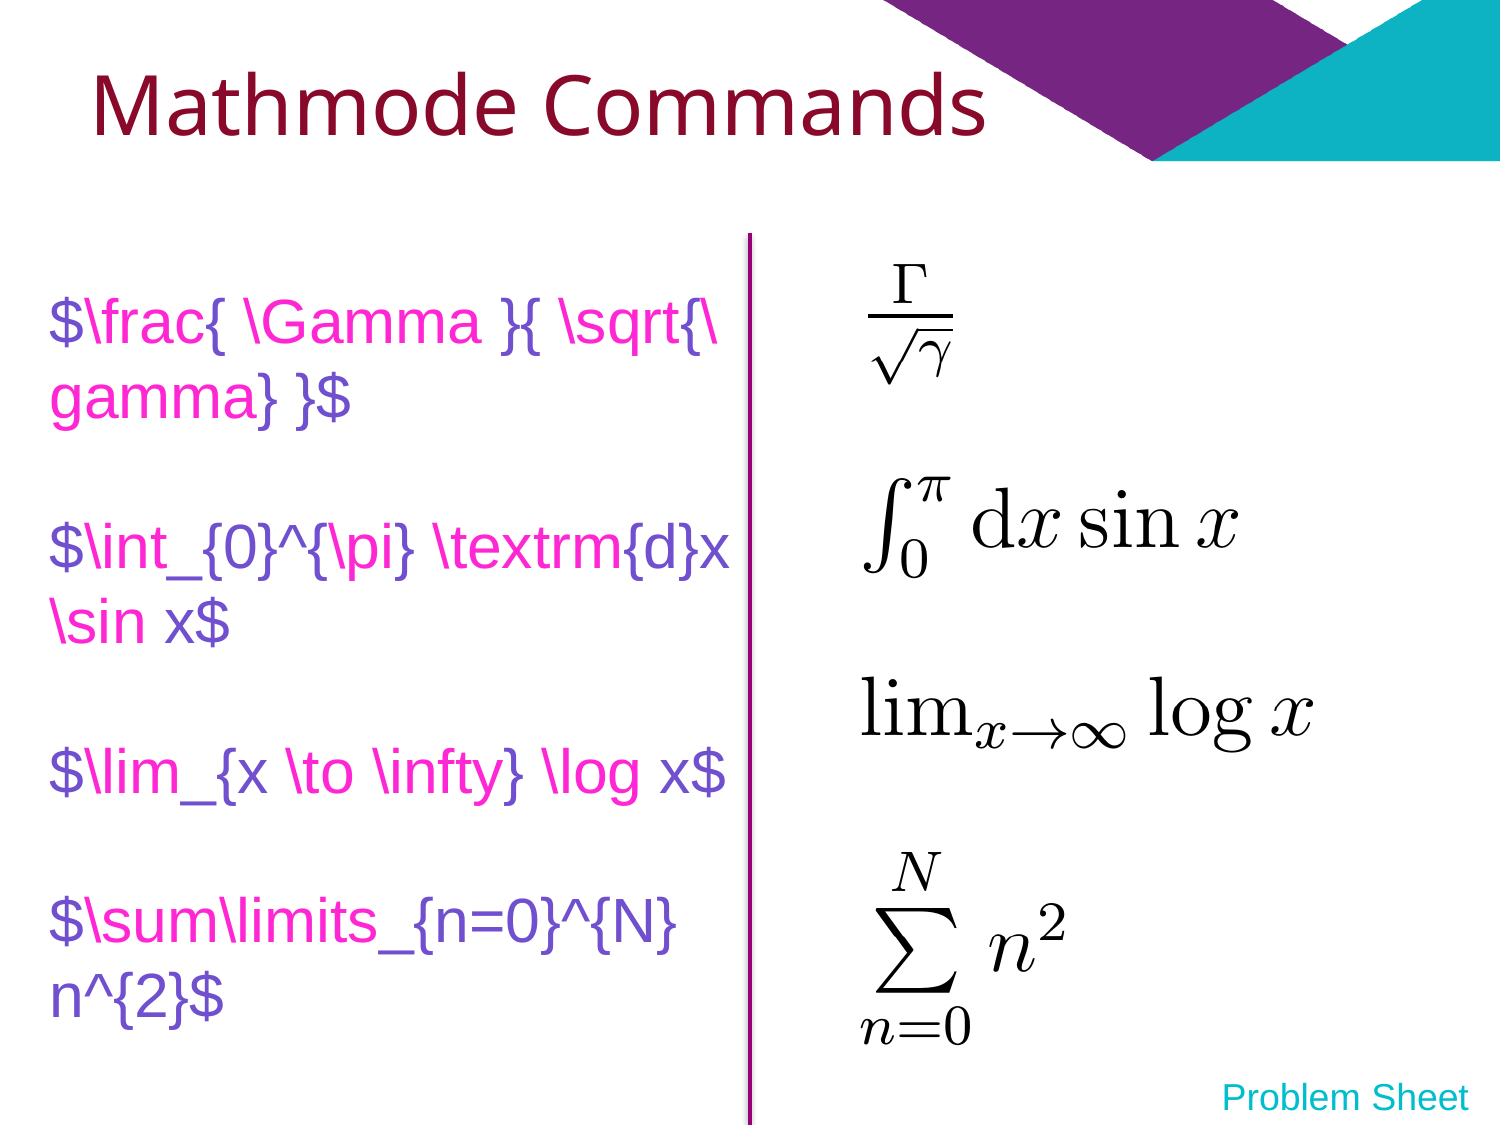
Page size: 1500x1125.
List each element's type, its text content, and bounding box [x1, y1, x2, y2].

title Mathmode Commands [75, 45, 1425, 233]
text_box $\frac{ \Gamma }{ \sqrt{\gamma} }$ $\int_{0}^{\pi} \textrm{d}x \sin x$ $\lim_{x \to \infty} \log x$ $\sum\limits_{n=0}^{N} n^{2}$ [34, 273, 745, 1125]
text_box Problem Sheet [1206, 1065, 1486, 1125]
picture [0, 0, 1500, 163]
picture [829, 245, 1343, 1052]
